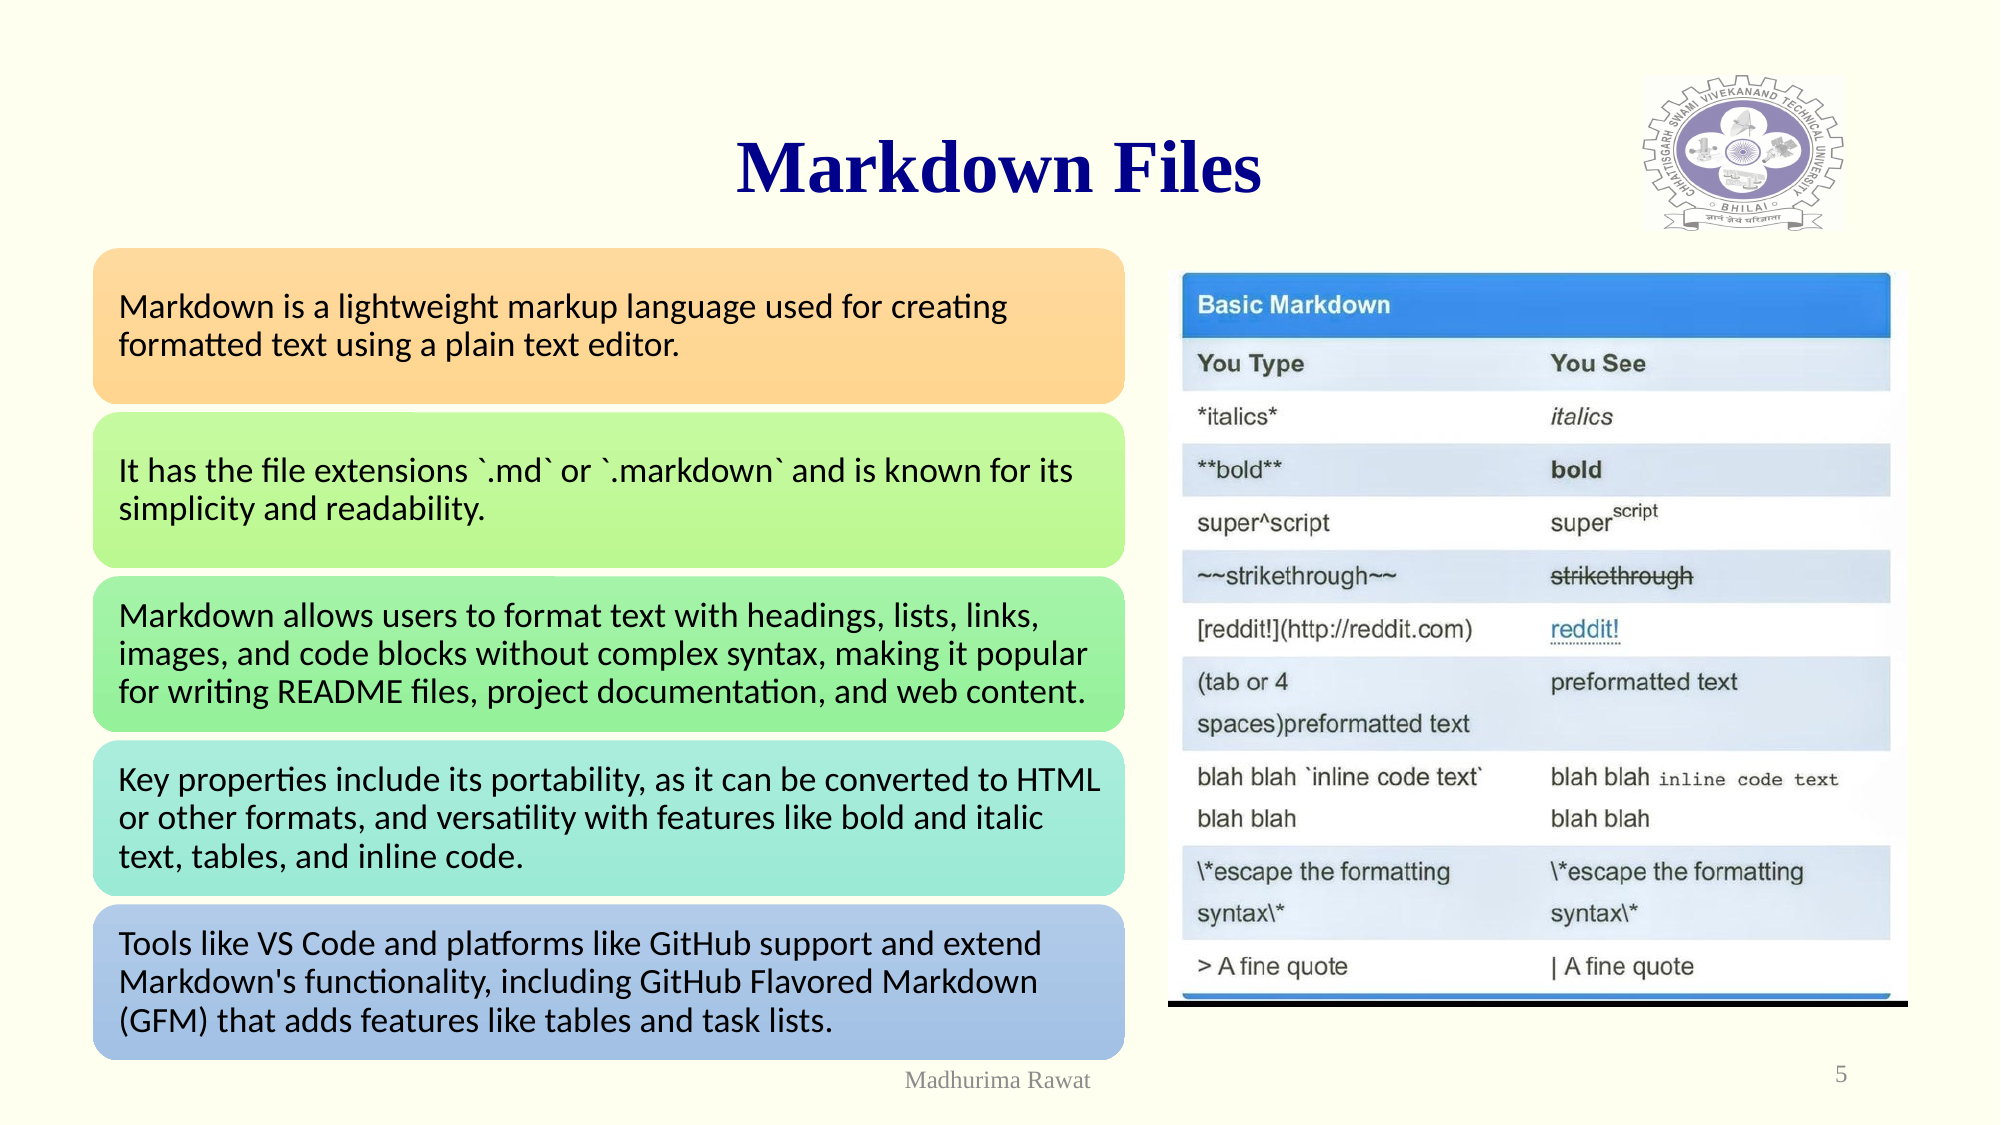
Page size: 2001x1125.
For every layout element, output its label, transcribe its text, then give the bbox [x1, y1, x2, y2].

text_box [92, 242, 1125, 1066]
title Markdown Files [137, 59, 1863, 278]
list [1167, 270, 1908, 1007]
slide_number 5 [1412, 1042, 1863, 1103]
footer Madhurima Rawat [539, 1054, 1412, 1103]
